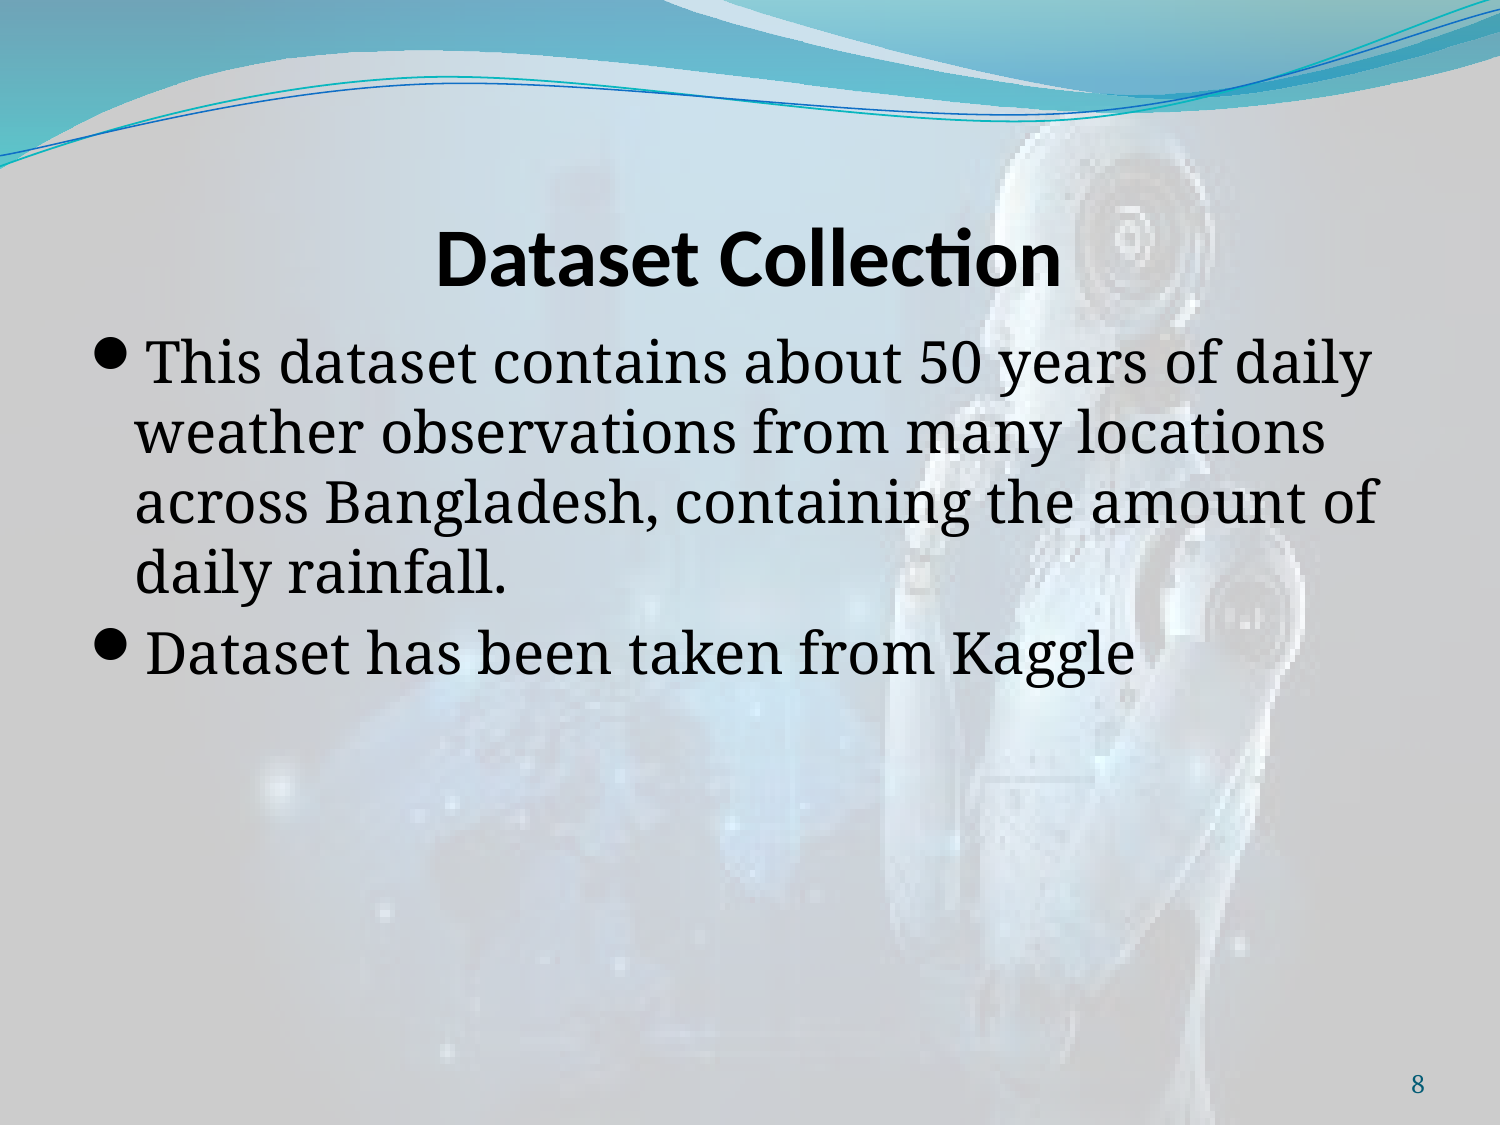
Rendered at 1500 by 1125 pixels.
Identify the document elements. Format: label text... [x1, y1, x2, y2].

list This dataset contains about 50 years of daily weather observations from many locations across Bangladesh, containing the amount of daily rainfall. Dataset has been taken from Kaggle [75, 317, 1425, 1038]
slide_number 8 [1299, 1042, 1425, 1103]
title Dataset Collection [75, 115, 1425, 303]
